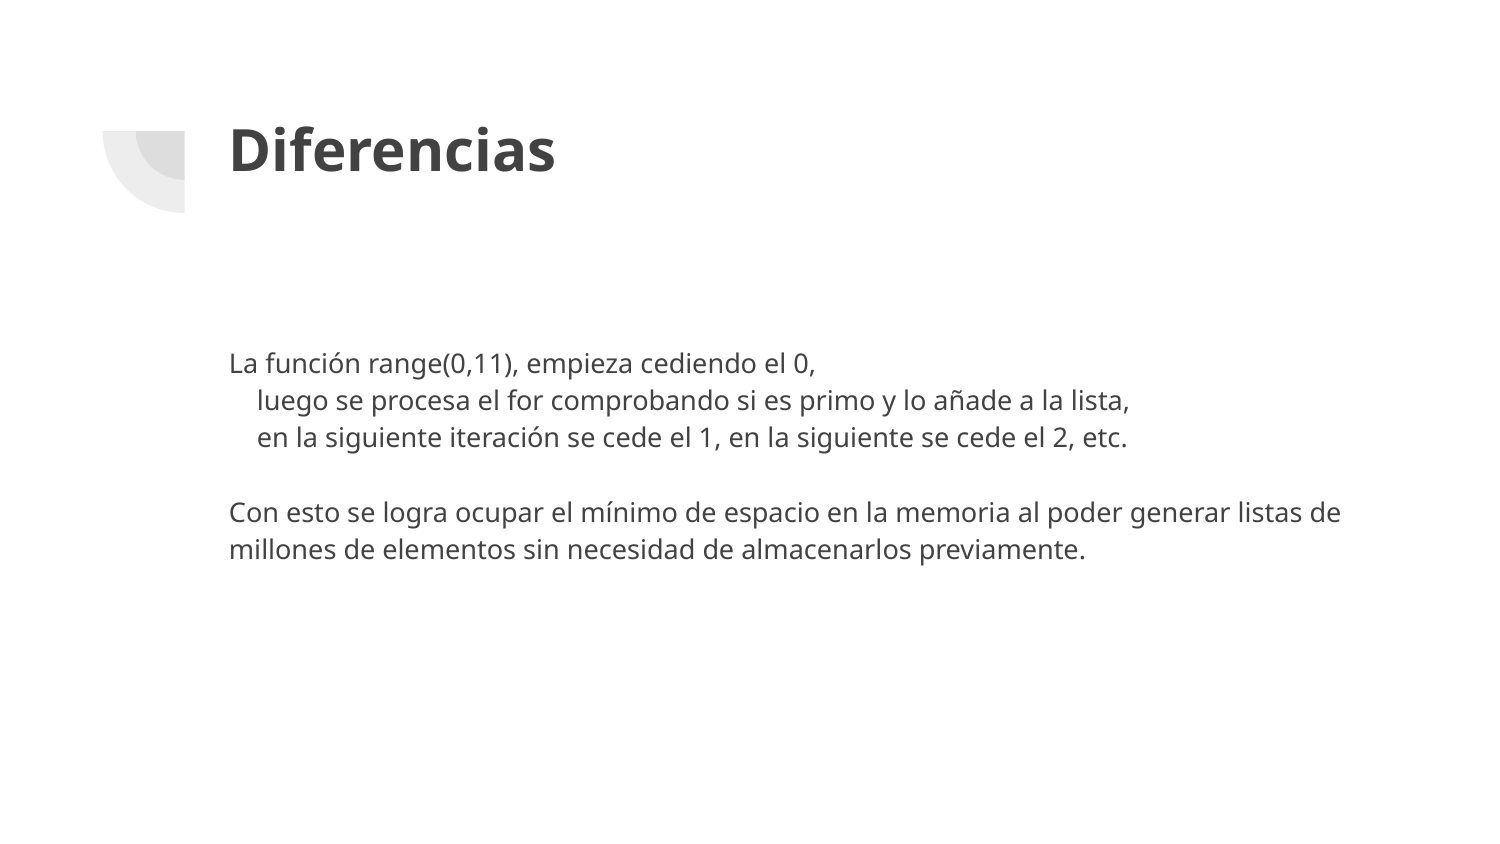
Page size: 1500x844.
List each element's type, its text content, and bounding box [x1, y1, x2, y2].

list La función range(0,11), empieza cediendo el 0, luego se procesa el for comprobando si es primo y lo añade a la lista, en la siguiente iteración se cede el 1, en la siguiente se cede el 2, etc. Con esto se logra ocupar el mínimo de espacio en la memoria al poder generar listas de millones de elementos sin necesidad de almacenarlos previamente. [213, 326, 1368, 744]
title Diferencias [213, 98, 1368, 263]
